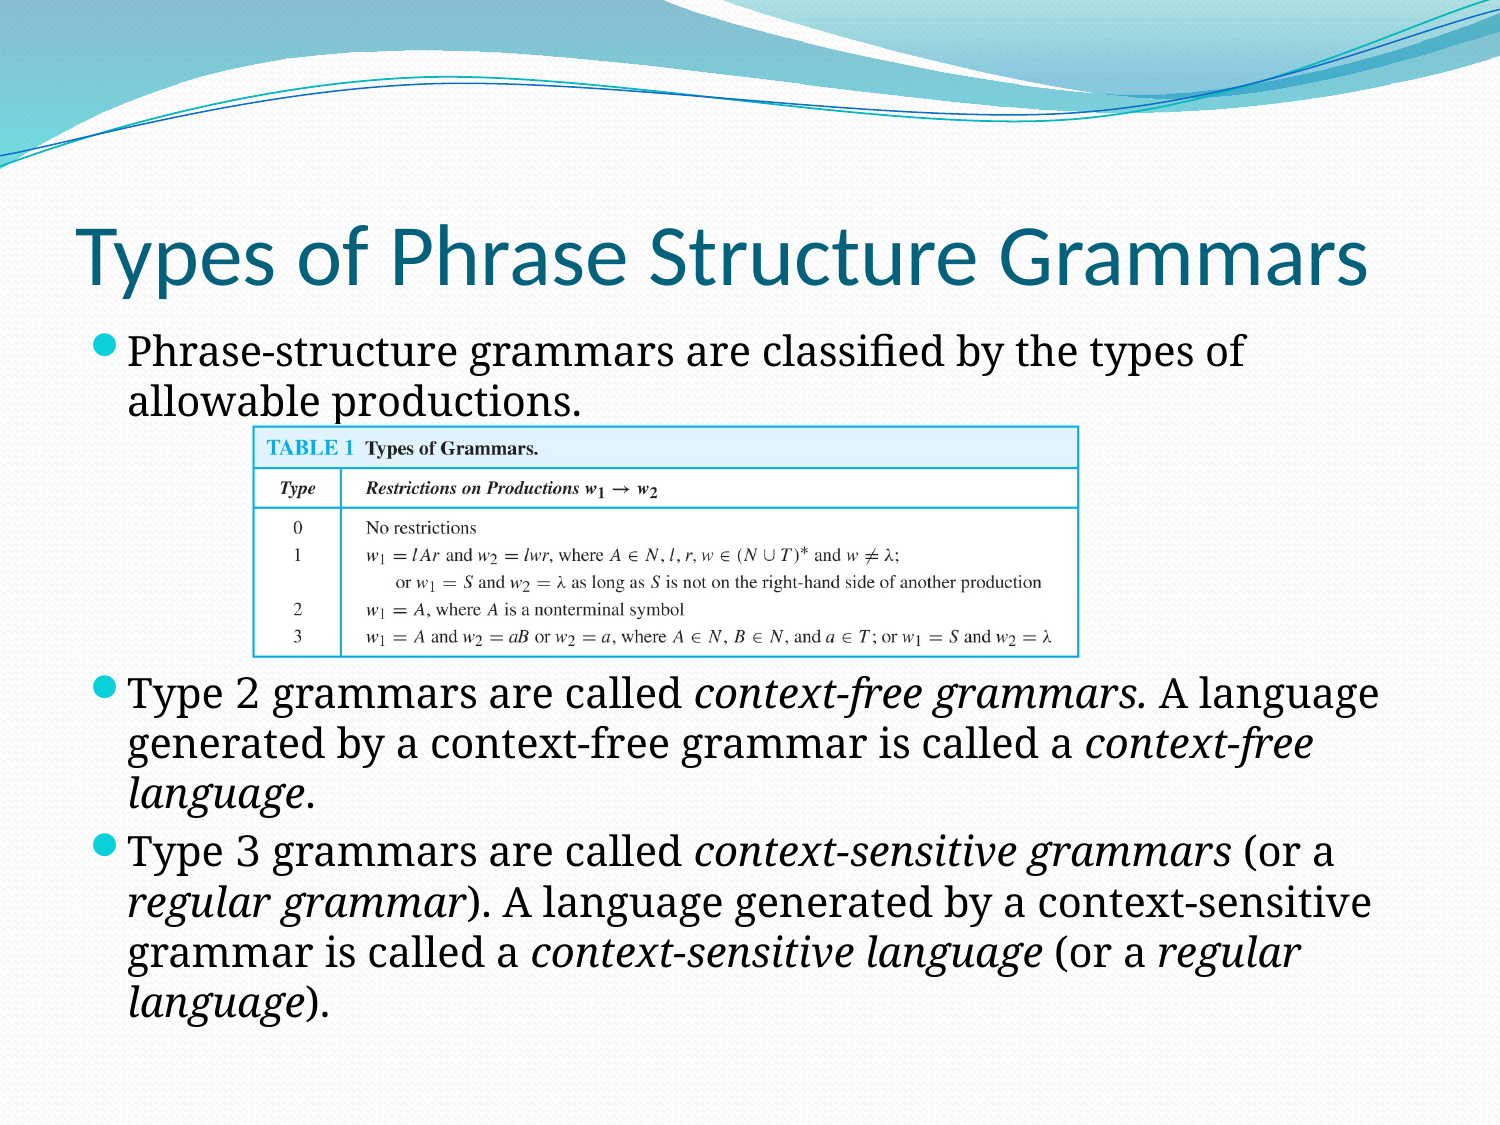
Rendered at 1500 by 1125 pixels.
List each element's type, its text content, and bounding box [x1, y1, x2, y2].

title Types of Phrase Structure Grammars [75, 115, 1425, 303]
title A Set Not Recognized by a FSA (cont.) [242, 426, 1086, 670]
picture [249, 424, 1081, 660]
list Phrase-structure grammars are classified by the types of allowable productions. Type 2 grammars are called context-free grammars. A language generated by a context-free grammar is called a context-free language. Type 3 grammars are called context-sensitive grammars (or a regular grammar). A language generated by a context-sensitive grammar is called a context-sensitive language (or a regular language). [75, 317, 1425, 1038]
